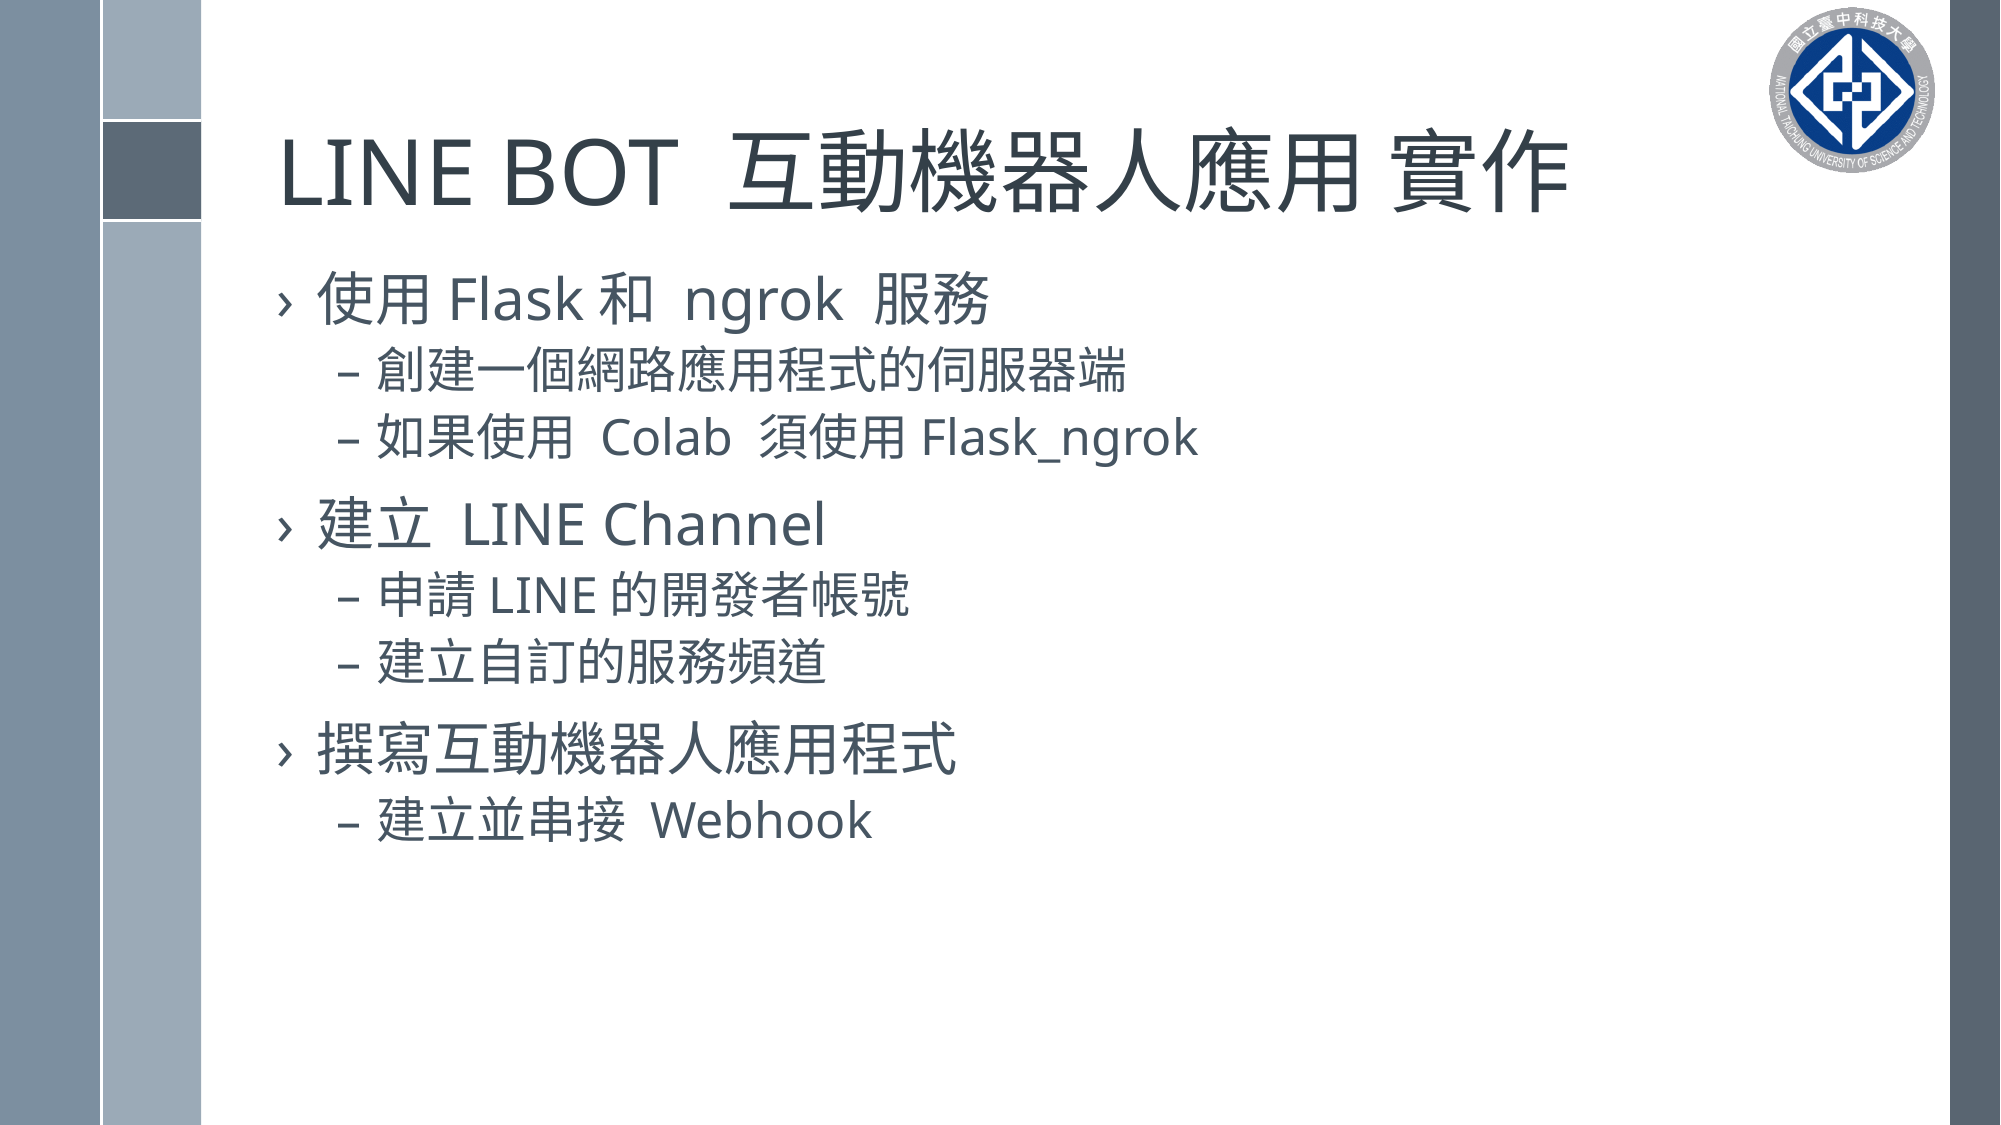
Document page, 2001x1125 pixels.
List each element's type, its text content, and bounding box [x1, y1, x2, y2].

title LINE BOT 互動機器人應用 實作 [261, 29, 1867, 233]
picture [1769, 7, 1935, 173]
list 使用Flask和 ngrok 服務 創建一個網路應用程式的伺服器端 如果使用 Colab 須使用Flask_ngrok 建立 LINE Channel 申請LINE的開發者帳號 建立自訂的服務頻道 撰寫互動機器人應用程式 建立並串接 Webhook [261, 262, 1867, 1013]
